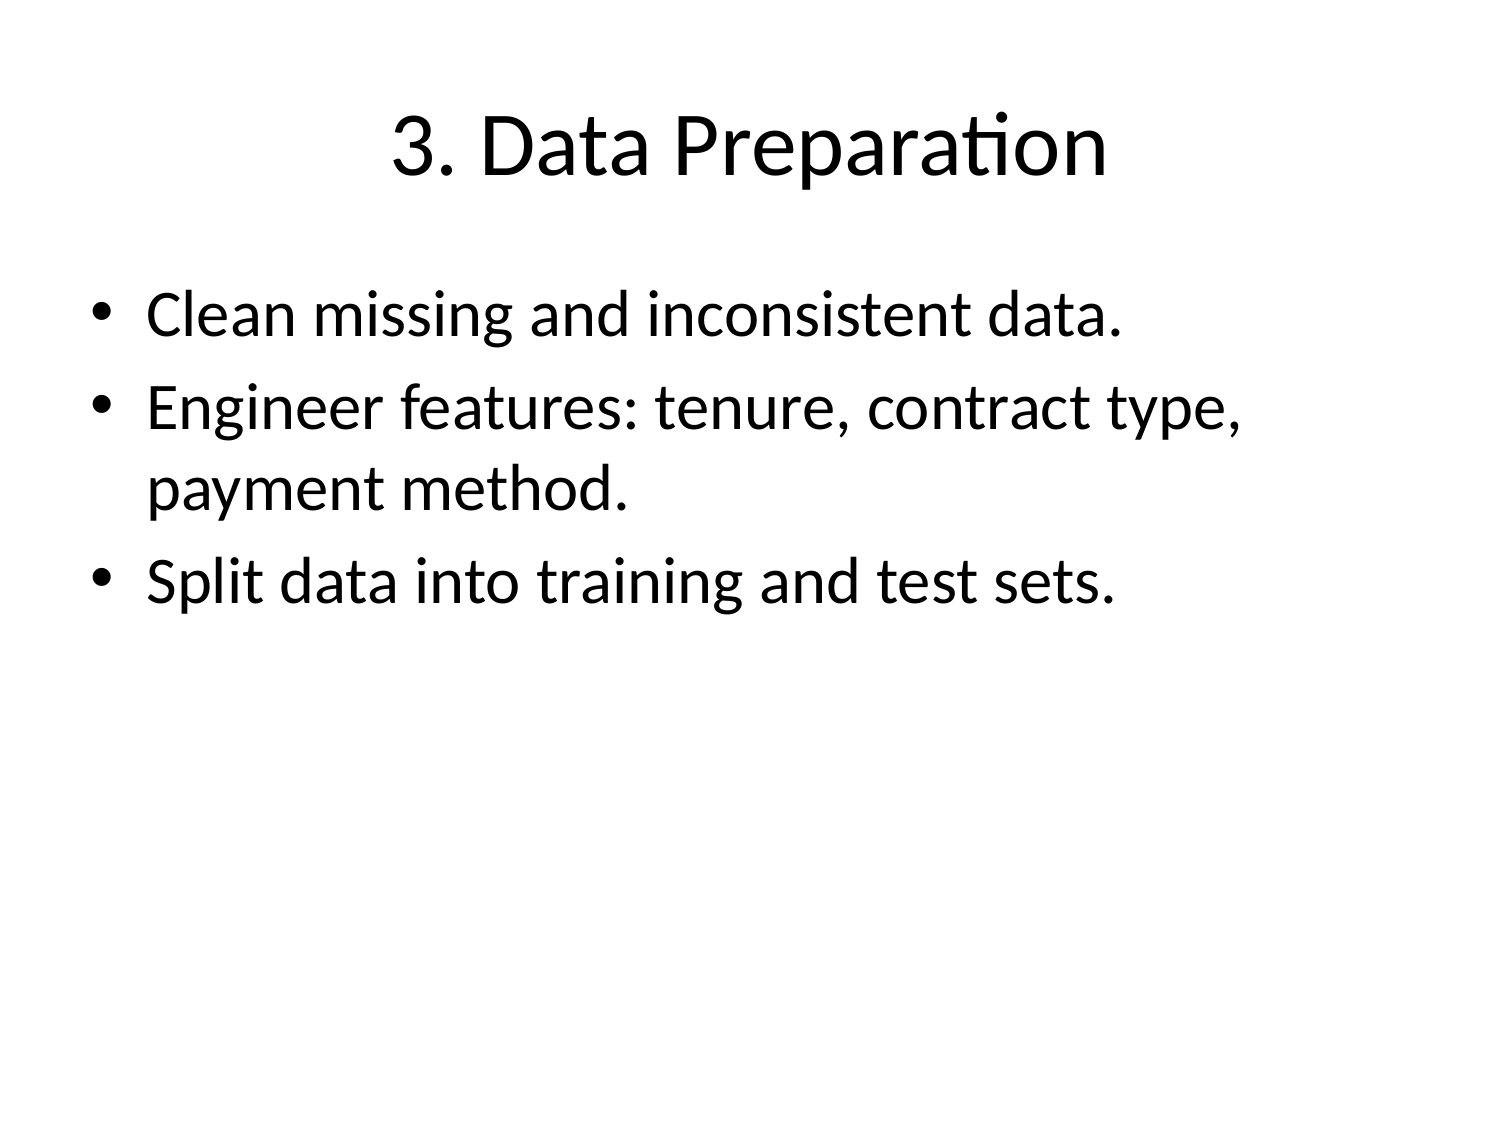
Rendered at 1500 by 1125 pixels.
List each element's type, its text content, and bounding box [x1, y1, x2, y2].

list Clean missing and inconsistent data. Engineer features: tenure, contract type, payment method. Split data into training and test sets. [75, 262, 1425, 1005]
title 3. Data Preparation [75, 45, 1425, 233]
